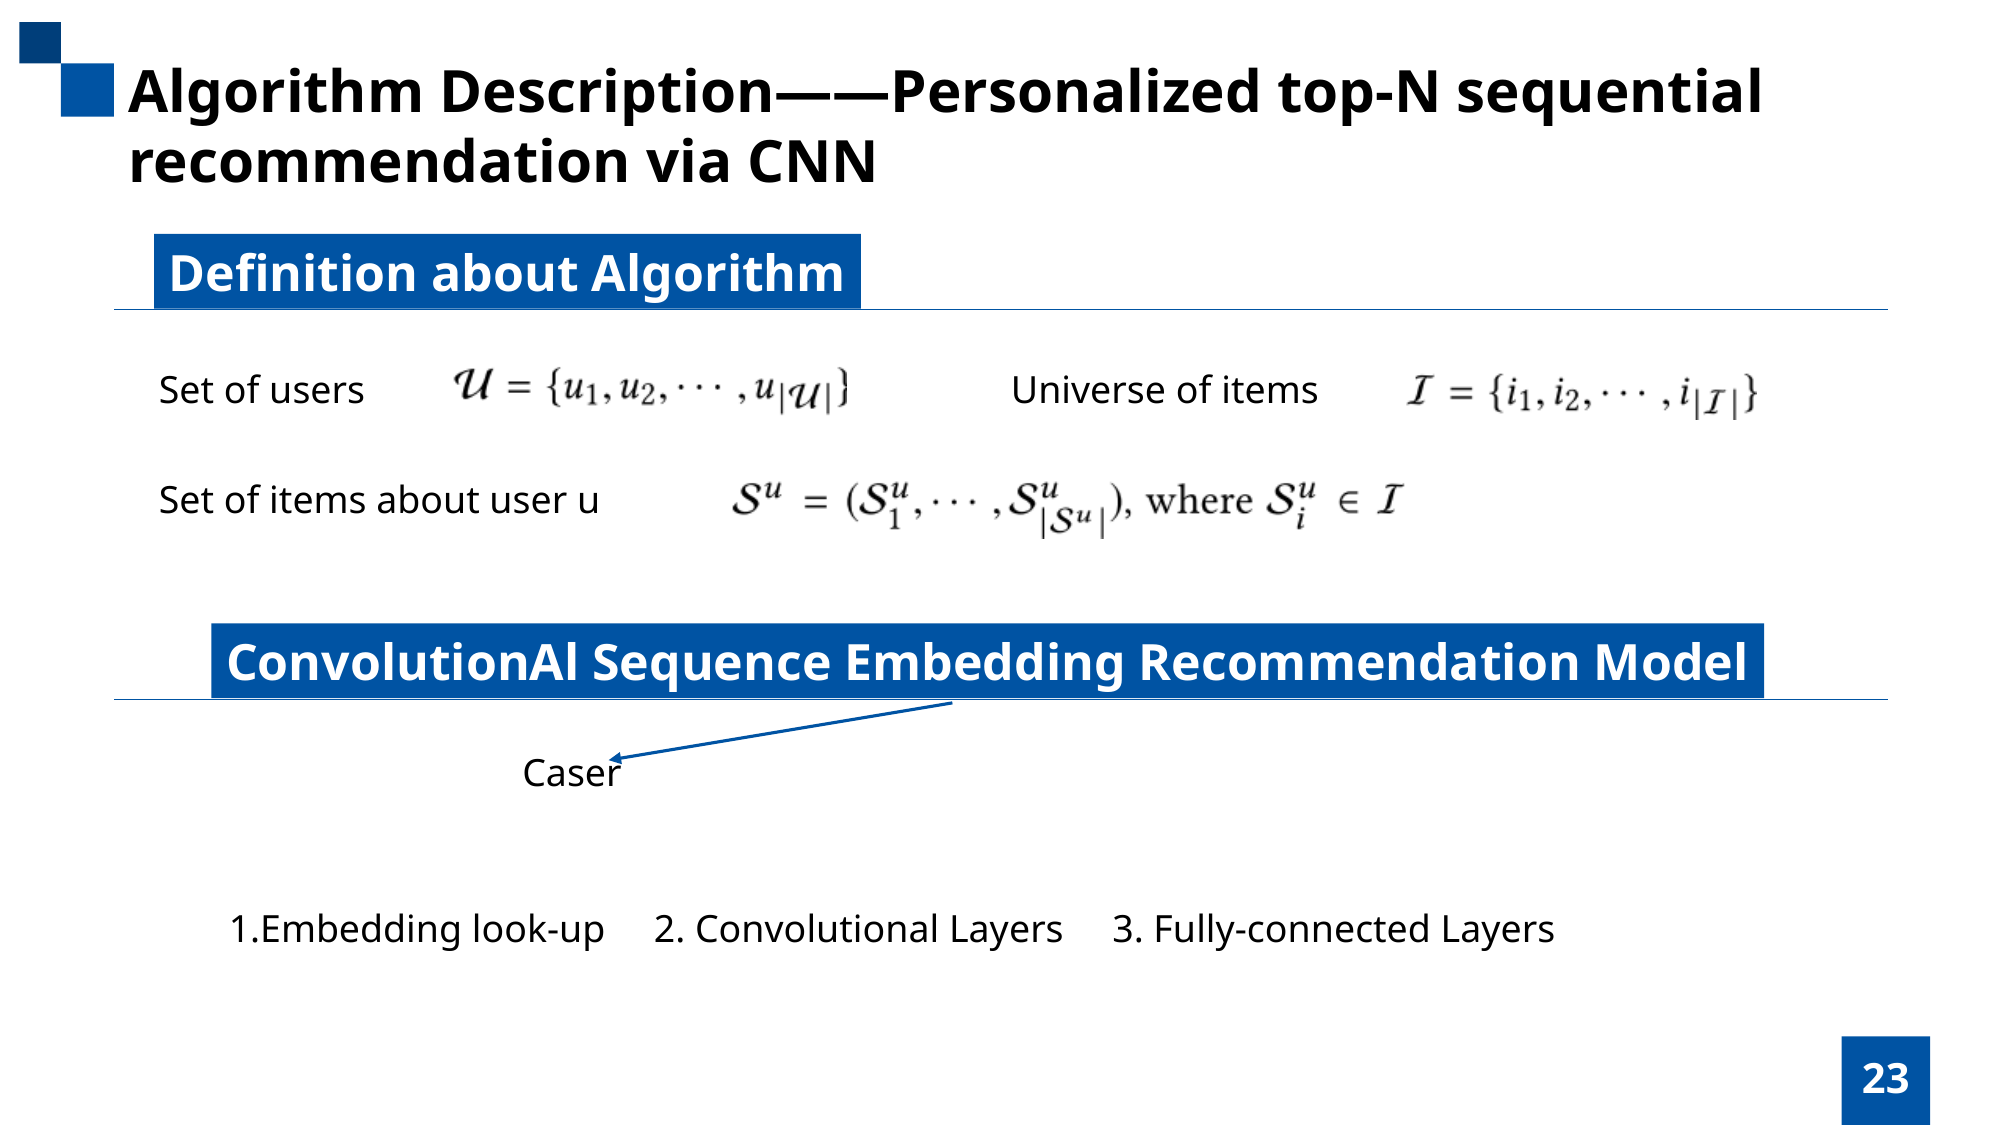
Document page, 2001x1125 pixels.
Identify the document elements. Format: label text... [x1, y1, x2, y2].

slide_number 23 [1771, 1050, 2000, 1111]
text_box Universe of items [996, 359, 1375, 419]
text_box Set of items about user u [144, 468, 667, 529]
picture [451, 350, 847, 420]
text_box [113, 623, 1888, 700]
text_box 1.Embedding look-up 2. Convolutional Layers 3. Fully-connected Layers [214, 897, 1710, 957]
text_box Caser [507, 742, 1235, 802]
text_box Set of users [144, 359, 402, 419]
picture [730, 474, 1406, 539]
picture [1405, 363, 1757, 420]
text_box Algorithm Description——Personalized top-N sequential recommendation via CNN [113, 47, 1886, 202]
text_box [608, 702, 953, 761]
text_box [113, 233, 1888, 310]
